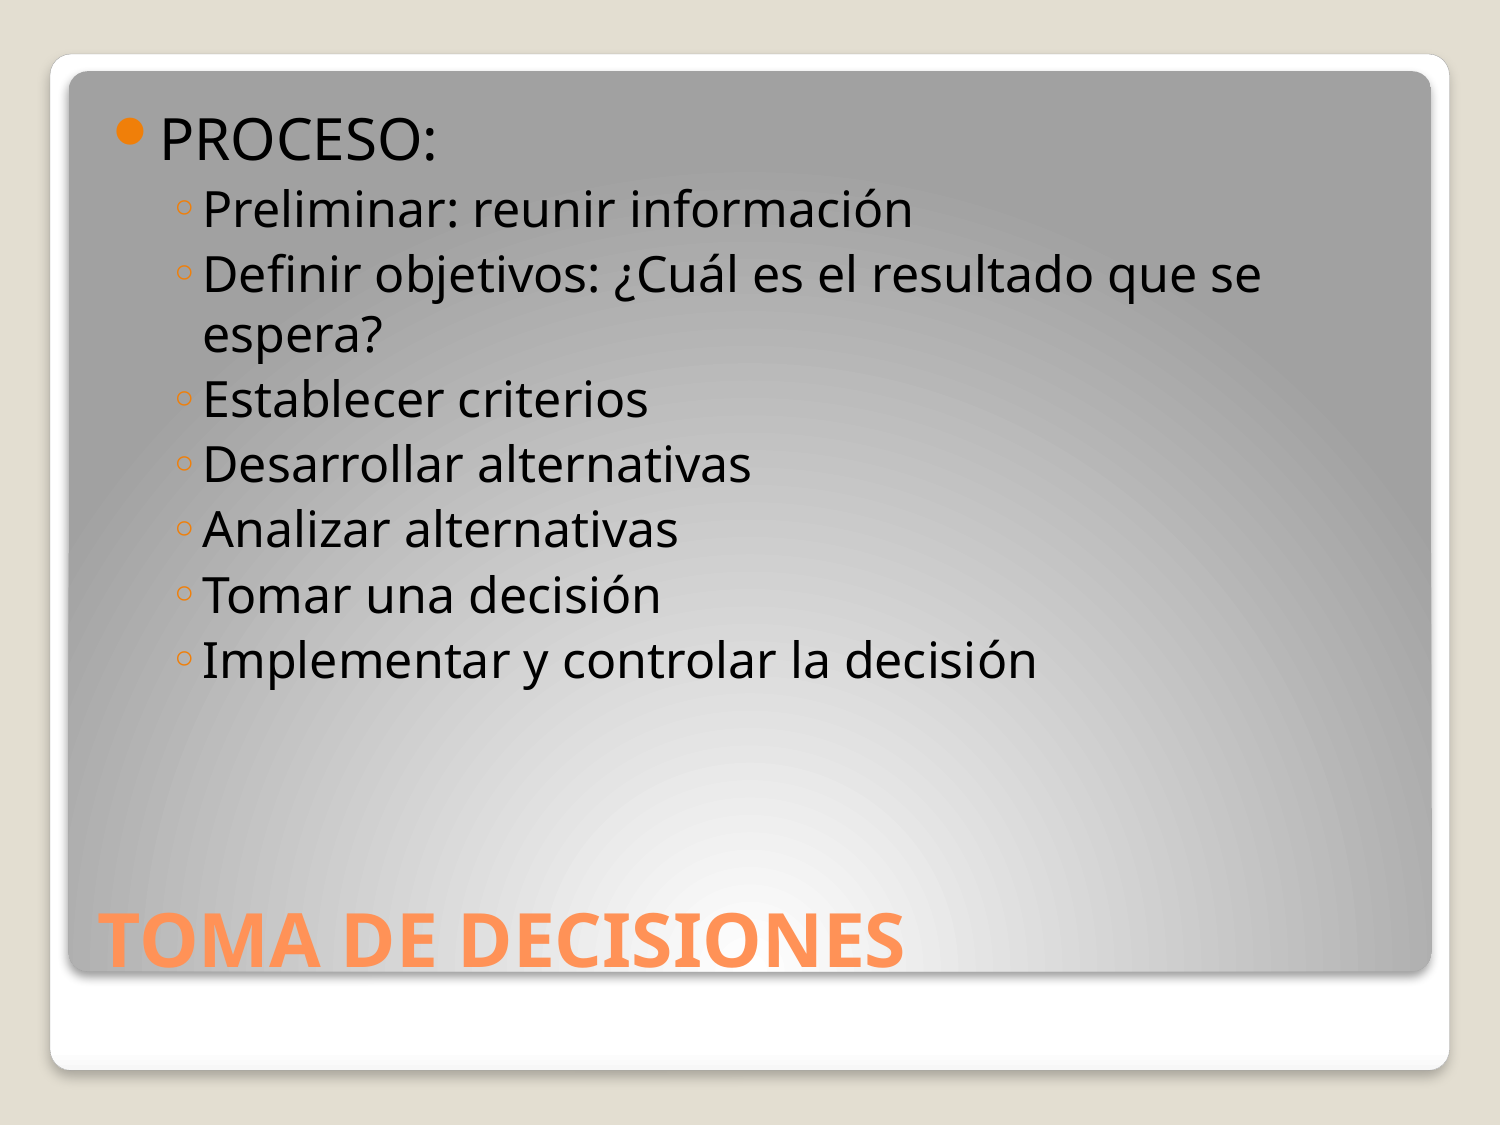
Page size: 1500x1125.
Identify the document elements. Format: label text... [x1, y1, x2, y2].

title TOMA DE DECISIONES [82, 817, 1425, 990]
list PROCESO: Preliminar: reunir información Definir objetivos: ¿Cuál es el resultado que se espera? Establecer criterios Desarrollar alternativas Analizar alternativas Tomar una decisión Implementar y controlar la decisión [82, 86, 1425, 774]
